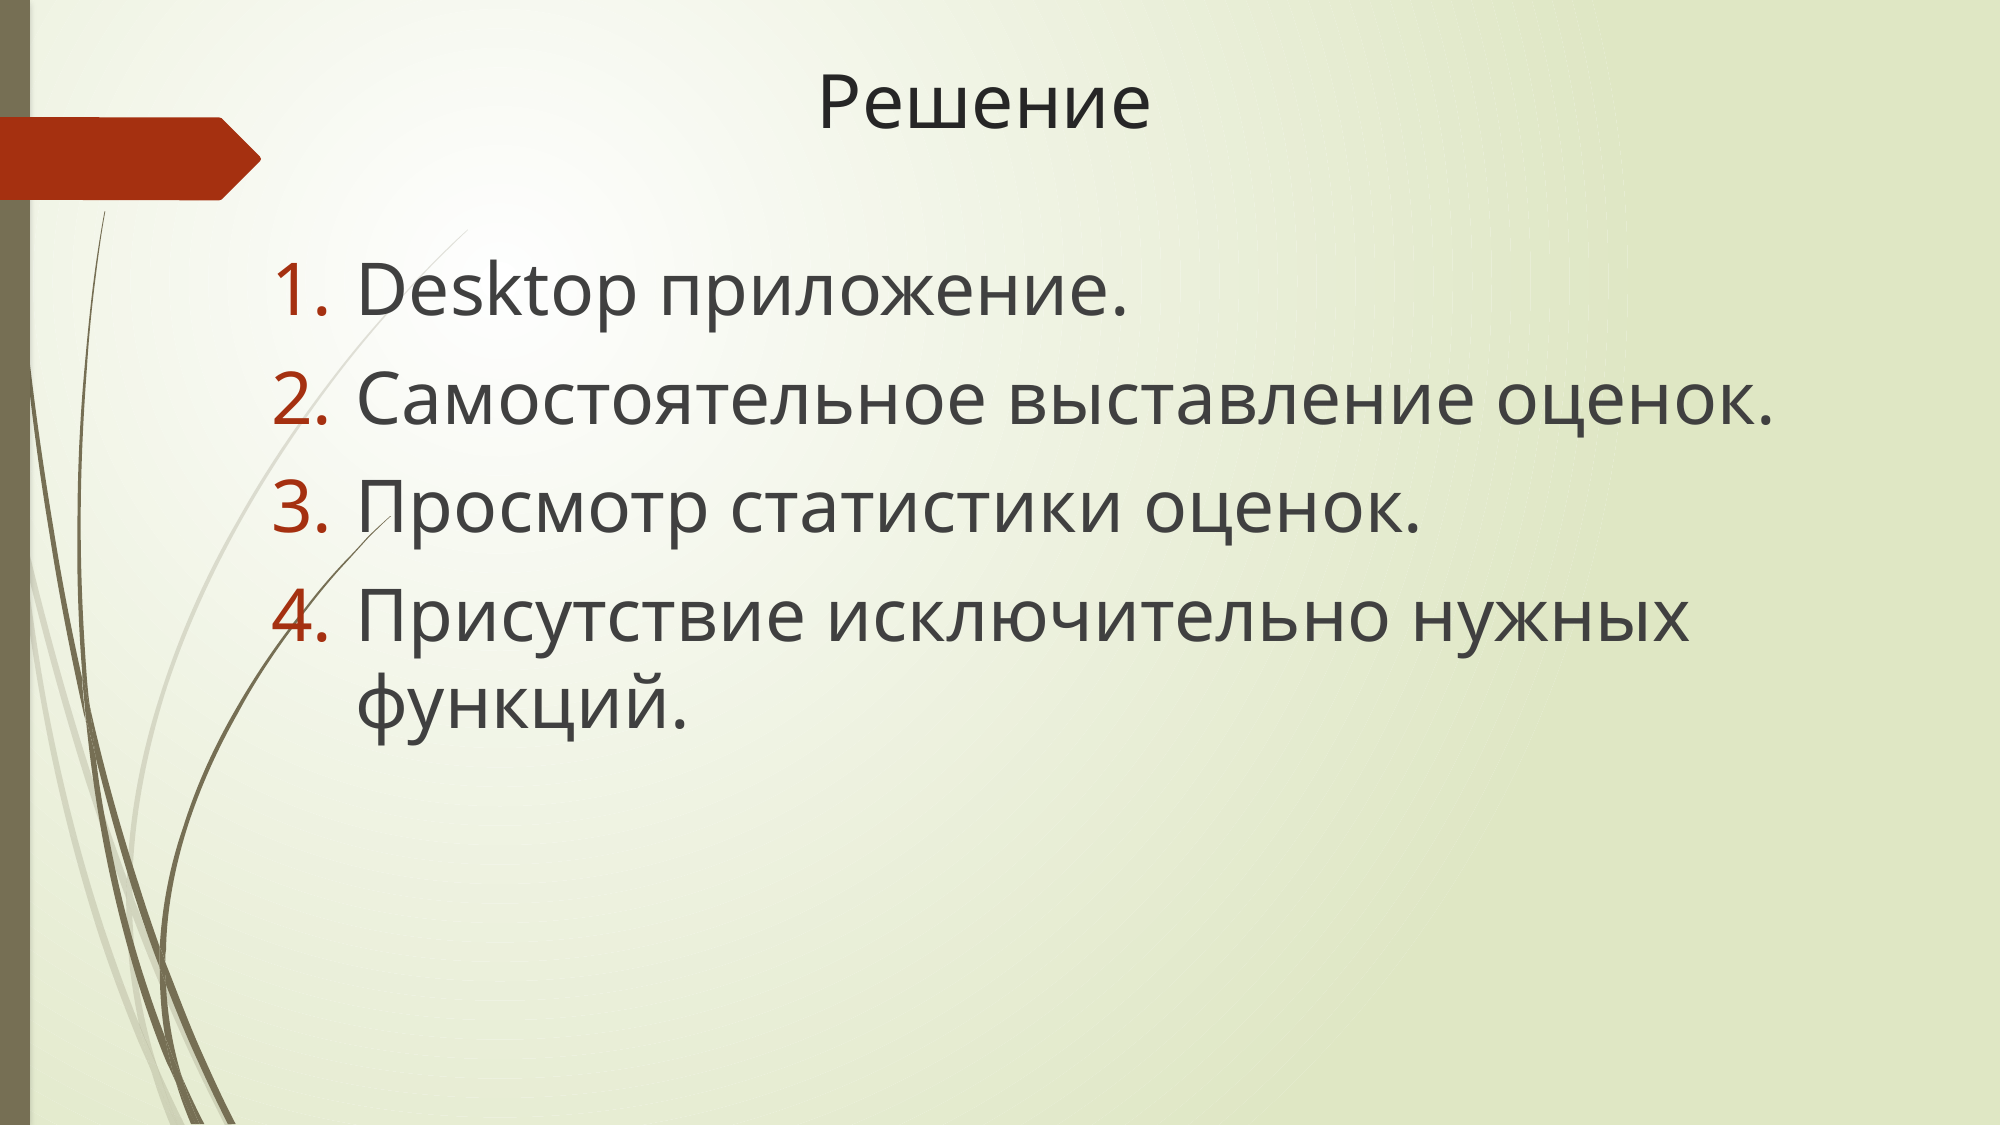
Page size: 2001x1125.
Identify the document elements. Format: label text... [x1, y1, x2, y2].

list Desktop приложение. Самостоятельное выставление оценок. Просмотр статистики оценок. Присутствие исключительно нужных функций. [256, 235, 2000, 827]
title Решение [801, 45, 1199, 153]
